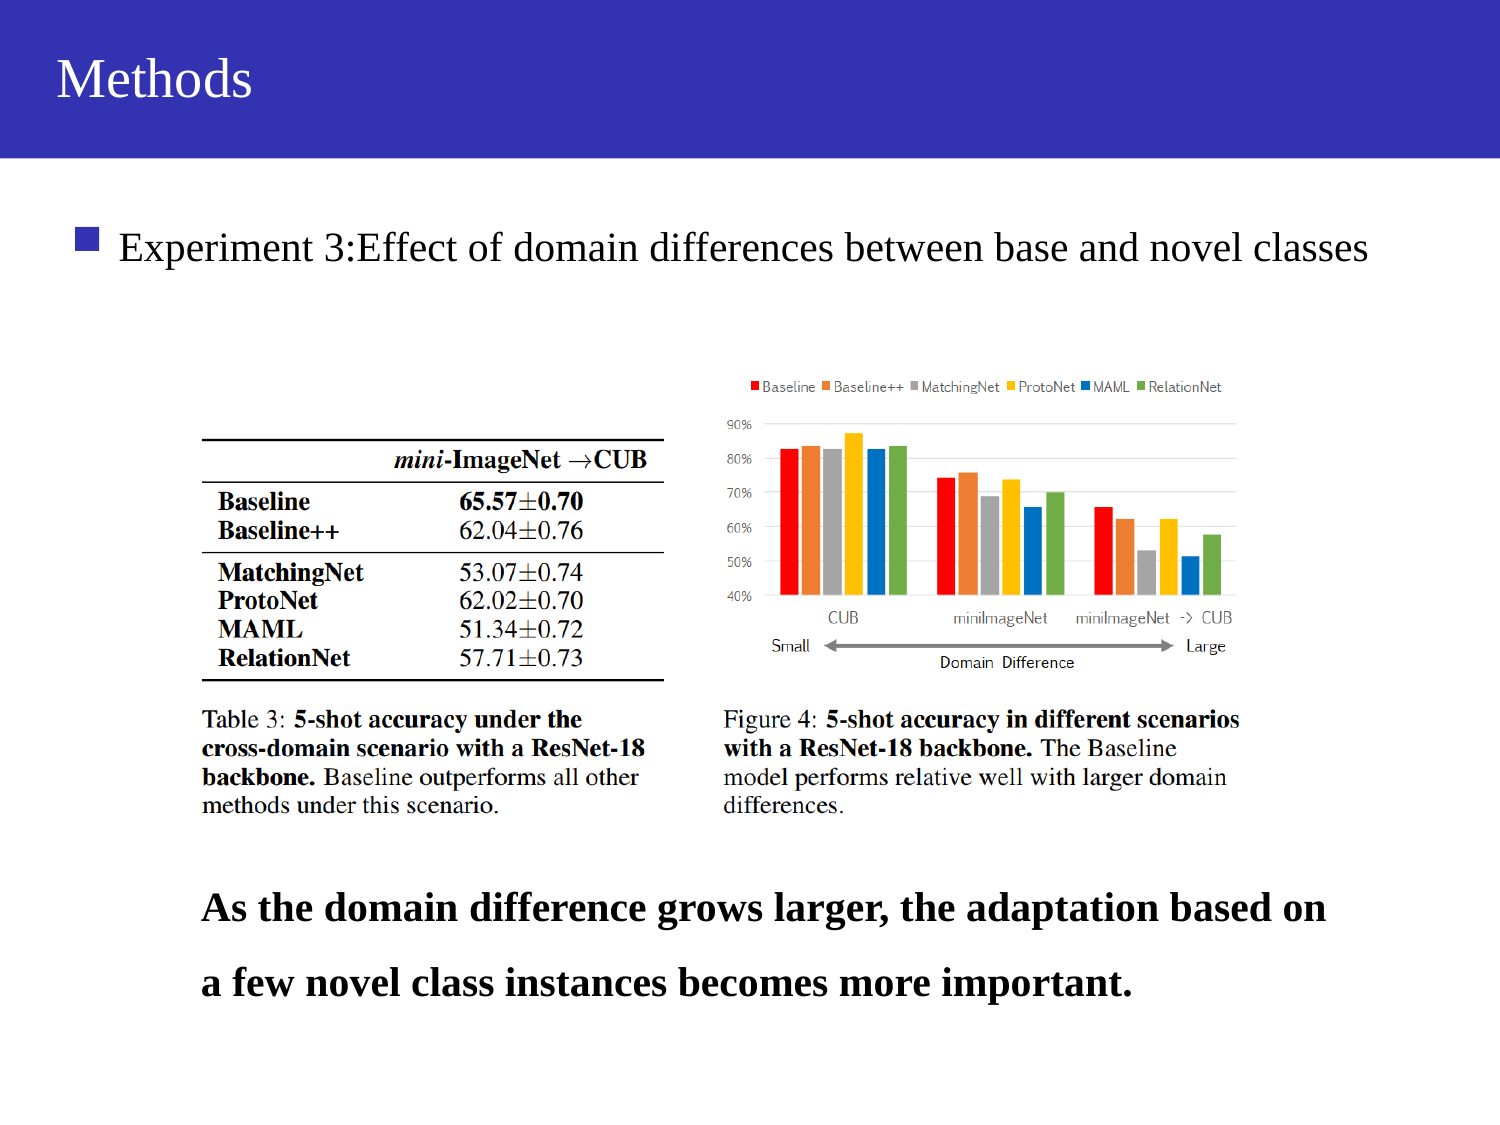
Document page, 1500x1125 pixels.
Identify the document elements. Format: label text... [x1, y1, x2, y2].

text_box Experiment 3:Effect of domain differences between base and novel classes [56, 187, 1500, 403]
picture [153, 303, 1313, 846]
list Methods [41, 37, 633, 121]
text_box As the domain difference grows larger, the adaptation based on a few novel class instances becomes more important. [186, 847, 1371, 1063]
